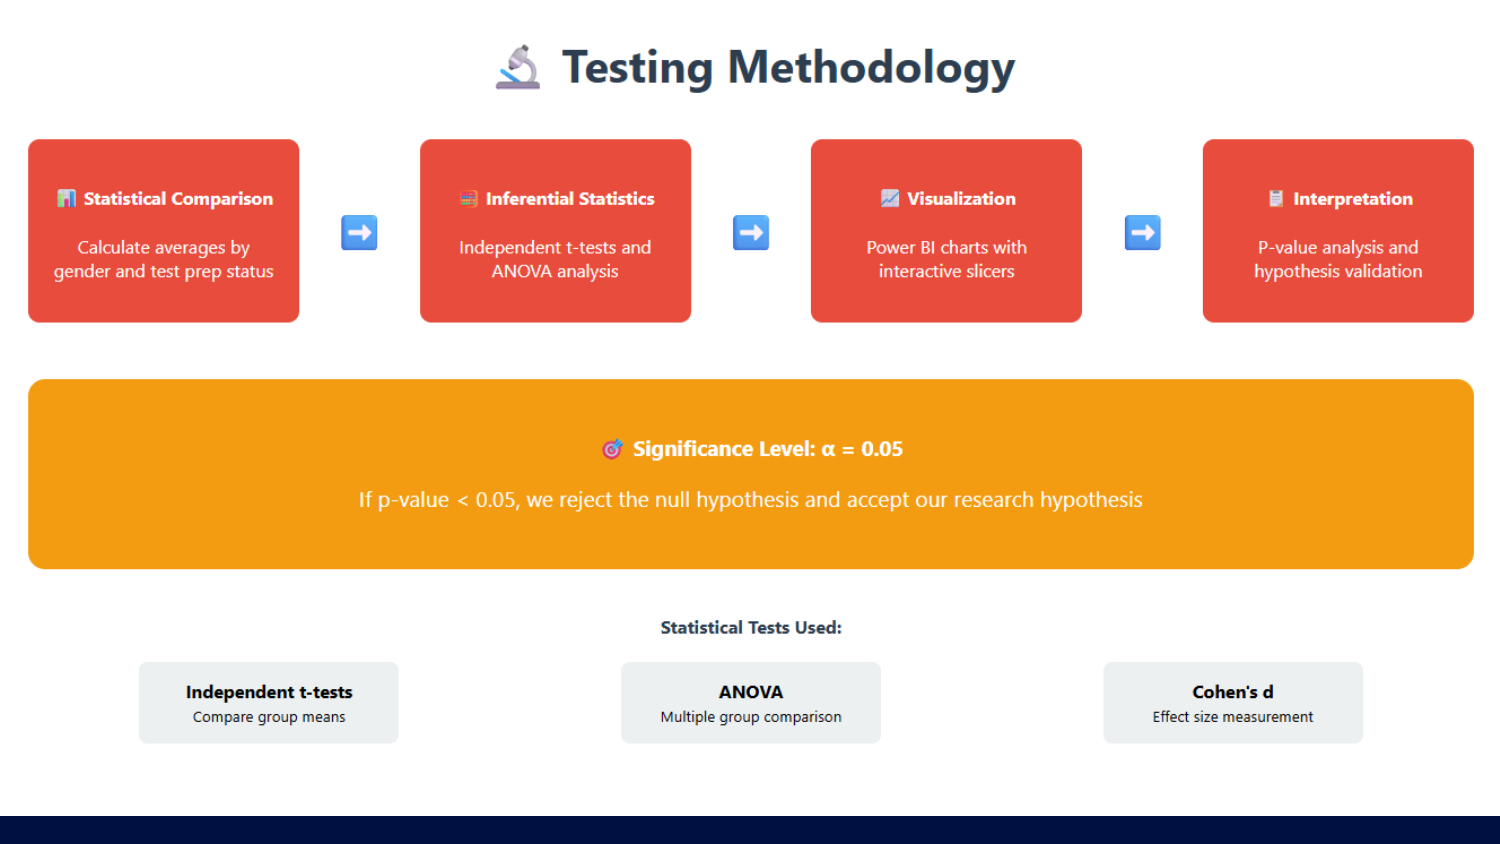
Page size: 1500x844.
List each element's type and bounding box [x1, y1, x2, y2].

text_box [0, 816, 1500, 844]
picture [0, 0, 1500, 808]
